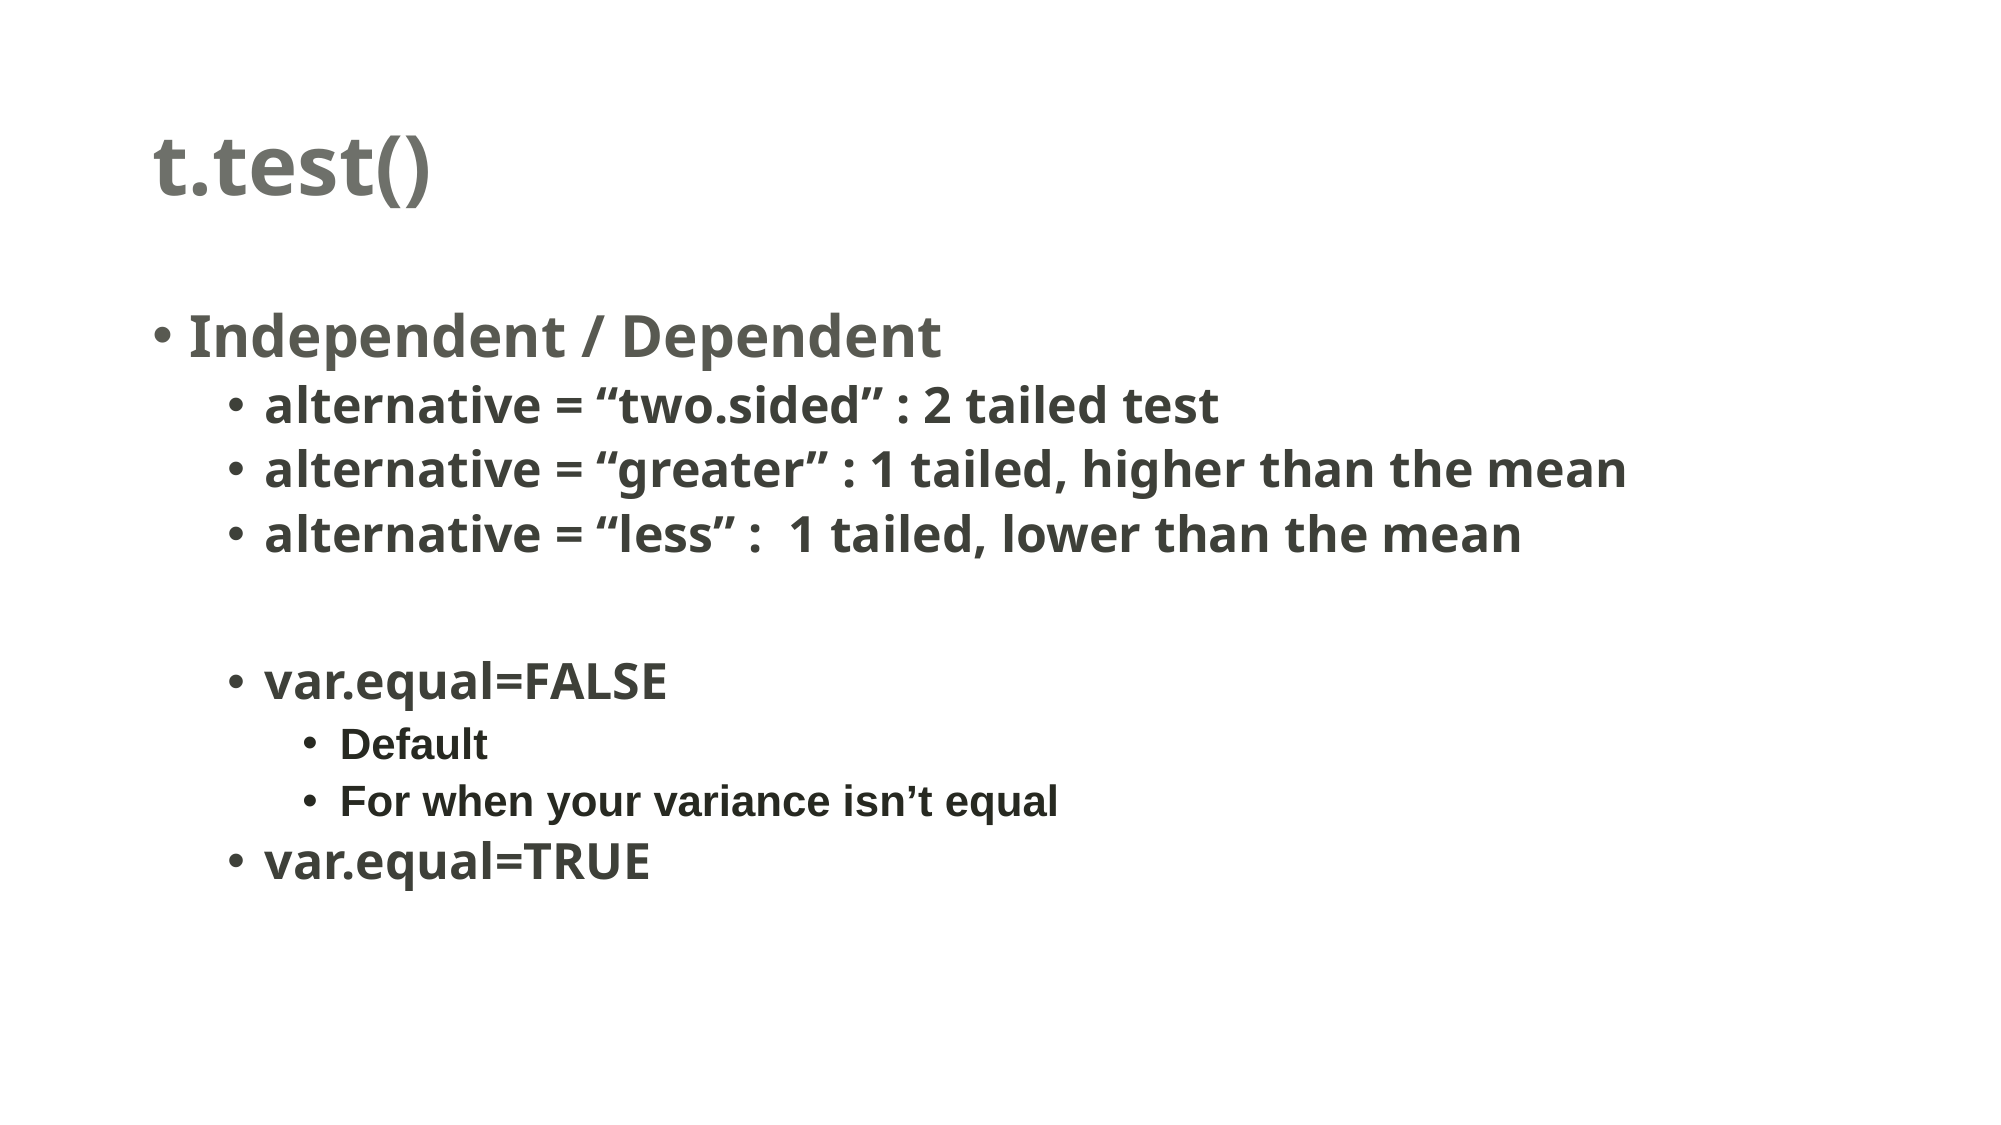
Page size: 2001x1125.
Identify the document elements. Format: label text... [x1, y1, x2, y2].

title t.test() [137, 59, 1863, 278]
list Independent / Dependent alternative = “two.sided” : 2 tailed test alternative = “greater” : 1 tailed, higher than the mean alternative = “less” : 1 tailed, lower than the mean var.equal=FALSE Default For when your variance isn’t equal var.equal=TRUE [137, 299, 1863, 1014]
